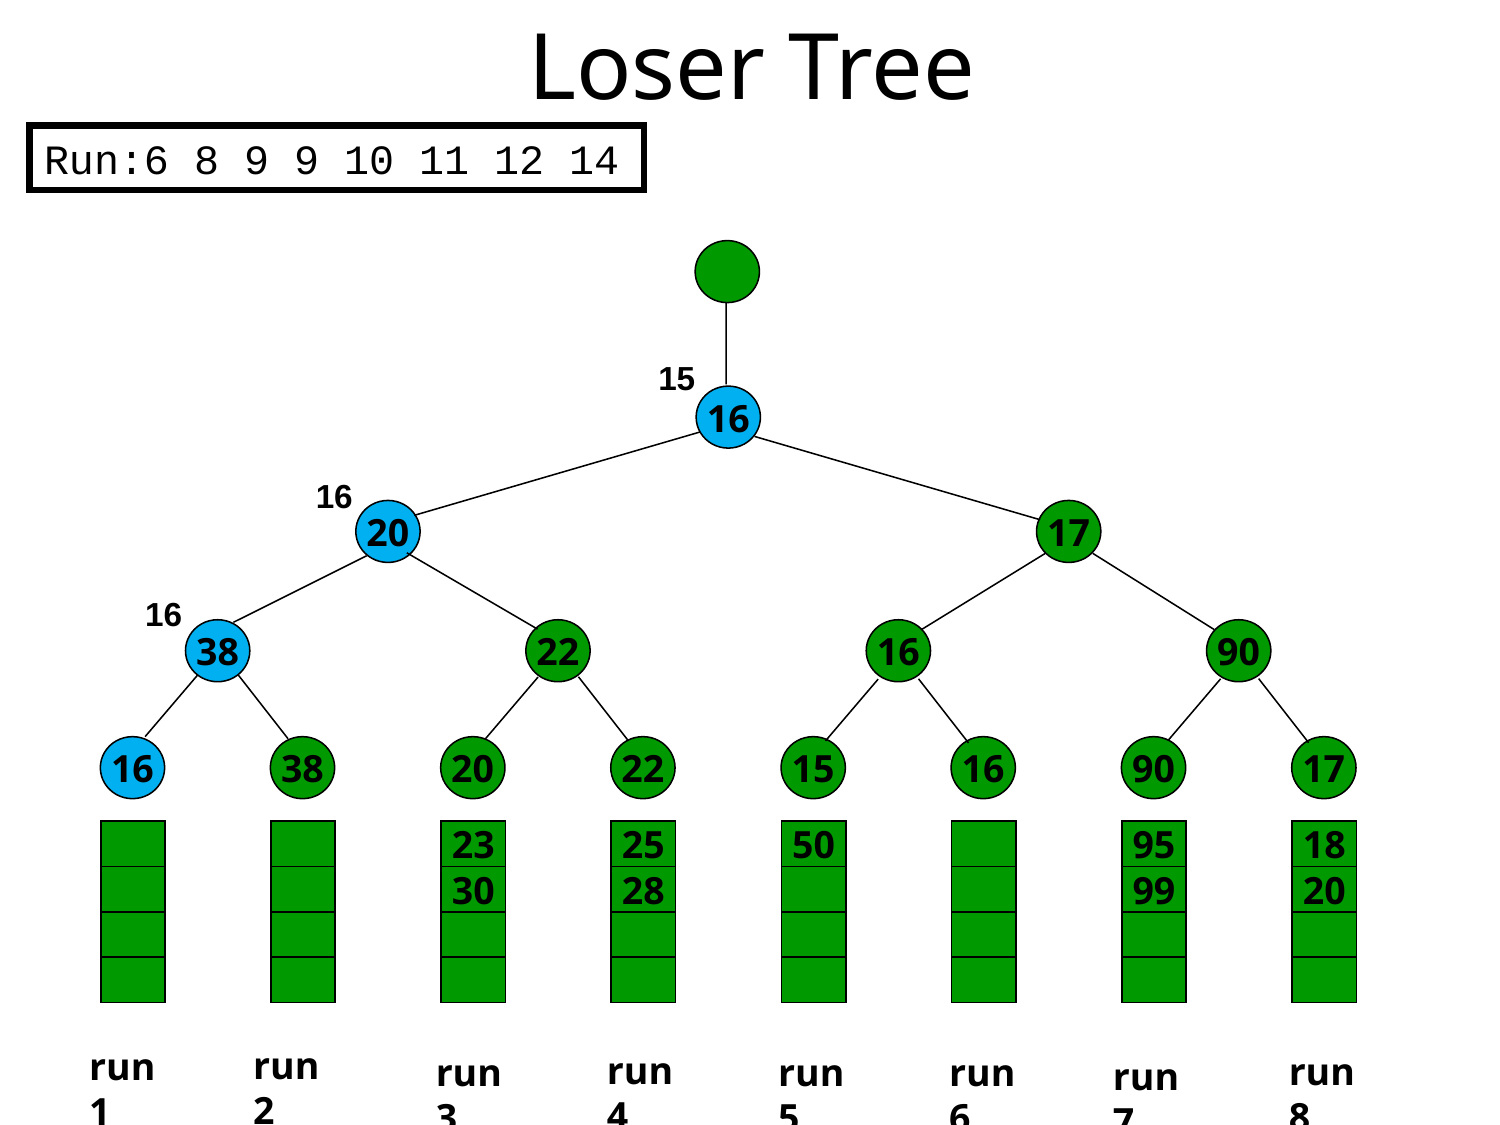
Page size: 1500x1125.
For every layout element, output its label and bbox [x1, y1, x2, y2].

text_box [592, 1039, 709, 1125]
text_box [934, 1041, 1052, 1125]
text_box [100, 736, 165, 799]
text_box [238, 1035, 355, 1125]
text_box [611, 821, 676, 1003]
text_box [1273, 1040, 1391, 1125]
text_box [74, 1035, 192, 1125]
text_box [421, 1042, 538, 1125]
text_box [1121, 821, 1187, 1003]
text_box [130, 349, 1271, 799]
text_box [29, 125, 644, 191]
text_box [1258, 678, 1357, 799]
text_box [951, 821, 1016, 1003]
text_box [1098, 1045, 1215, 1125]
title [76, 0, 1427, 126]
text_box [781, 821, 846, 1003]
text_box [441, 821, 506, 1003]
text_box [730, 679, 879, 799]
text_box [270, 821, 336, 1003]
text_box [763, 1041, 880, 1125]
text_box [1292, 821, 1357, 1003]
text_box [695, 240, 760, 385]
text_box [918, 678, 1016, 799]
text_box [100, 821, 166, 1003]
